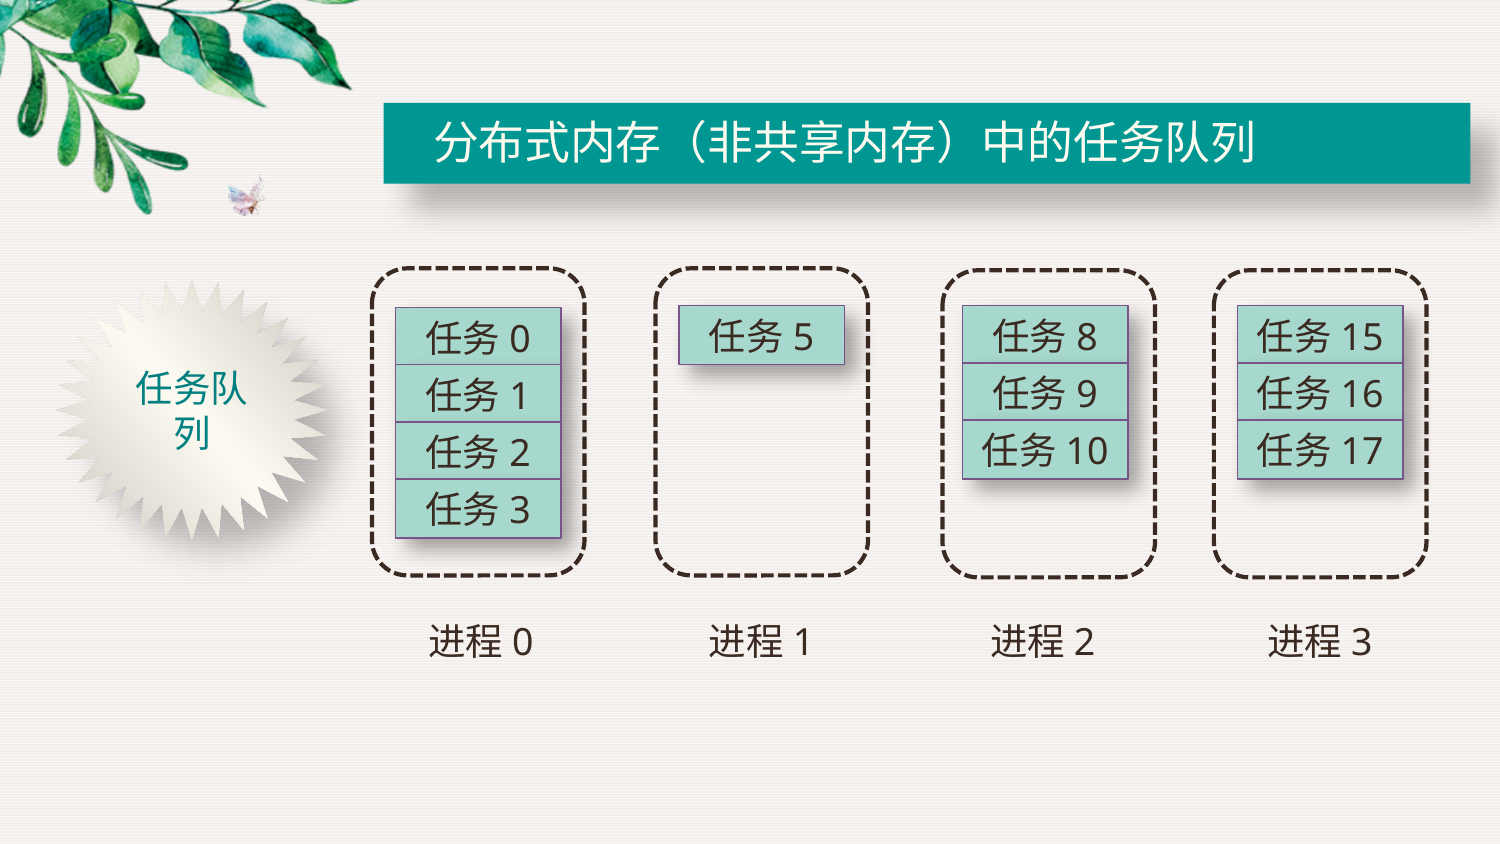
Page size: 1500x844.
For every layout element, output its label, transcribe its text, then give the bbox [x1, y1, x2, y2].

picture [0, 0, 385, 245]
text_box 任务3 [395, 478, 562, 539]
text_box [383, 102, 1471, 184]
text_box 任务8 [962, 305, 1129, 362]
text_box 任务10 [962, 419, 1129, 480]
text_box 任务2 [395, 421, 562, 478]
text_box 任务16 [1237, 362, 1404, 419]
text_box 任务17 [1237, 419, 1404, 480]
text_box [653, 266, 871, 578]
text_box 任务15 [1237, 305, 1404, 362]
text_box 任务队列 [56, 290, 328, 540]
text_box 任务9 [962, 362, 1129, 419]
text_box 进程0 [413, 610, 549, 671]
text_box [940, 268, 1158, 580]
text_box [1211, 268, 1429, 580]
text_box [369, 266, 587, 578]
text_box 任务1 [395, 364, 562, 421]
text_box 进程3 [1252, 610, 1388, 671]
text_box 任务5 [678, 305, 845, 365]
text_box 任务0 [395, 307, 562, 364]
text_box 进程2 [975, 610, 1111, 671]
text_box 进程1 [694, 610, 830, 671]
